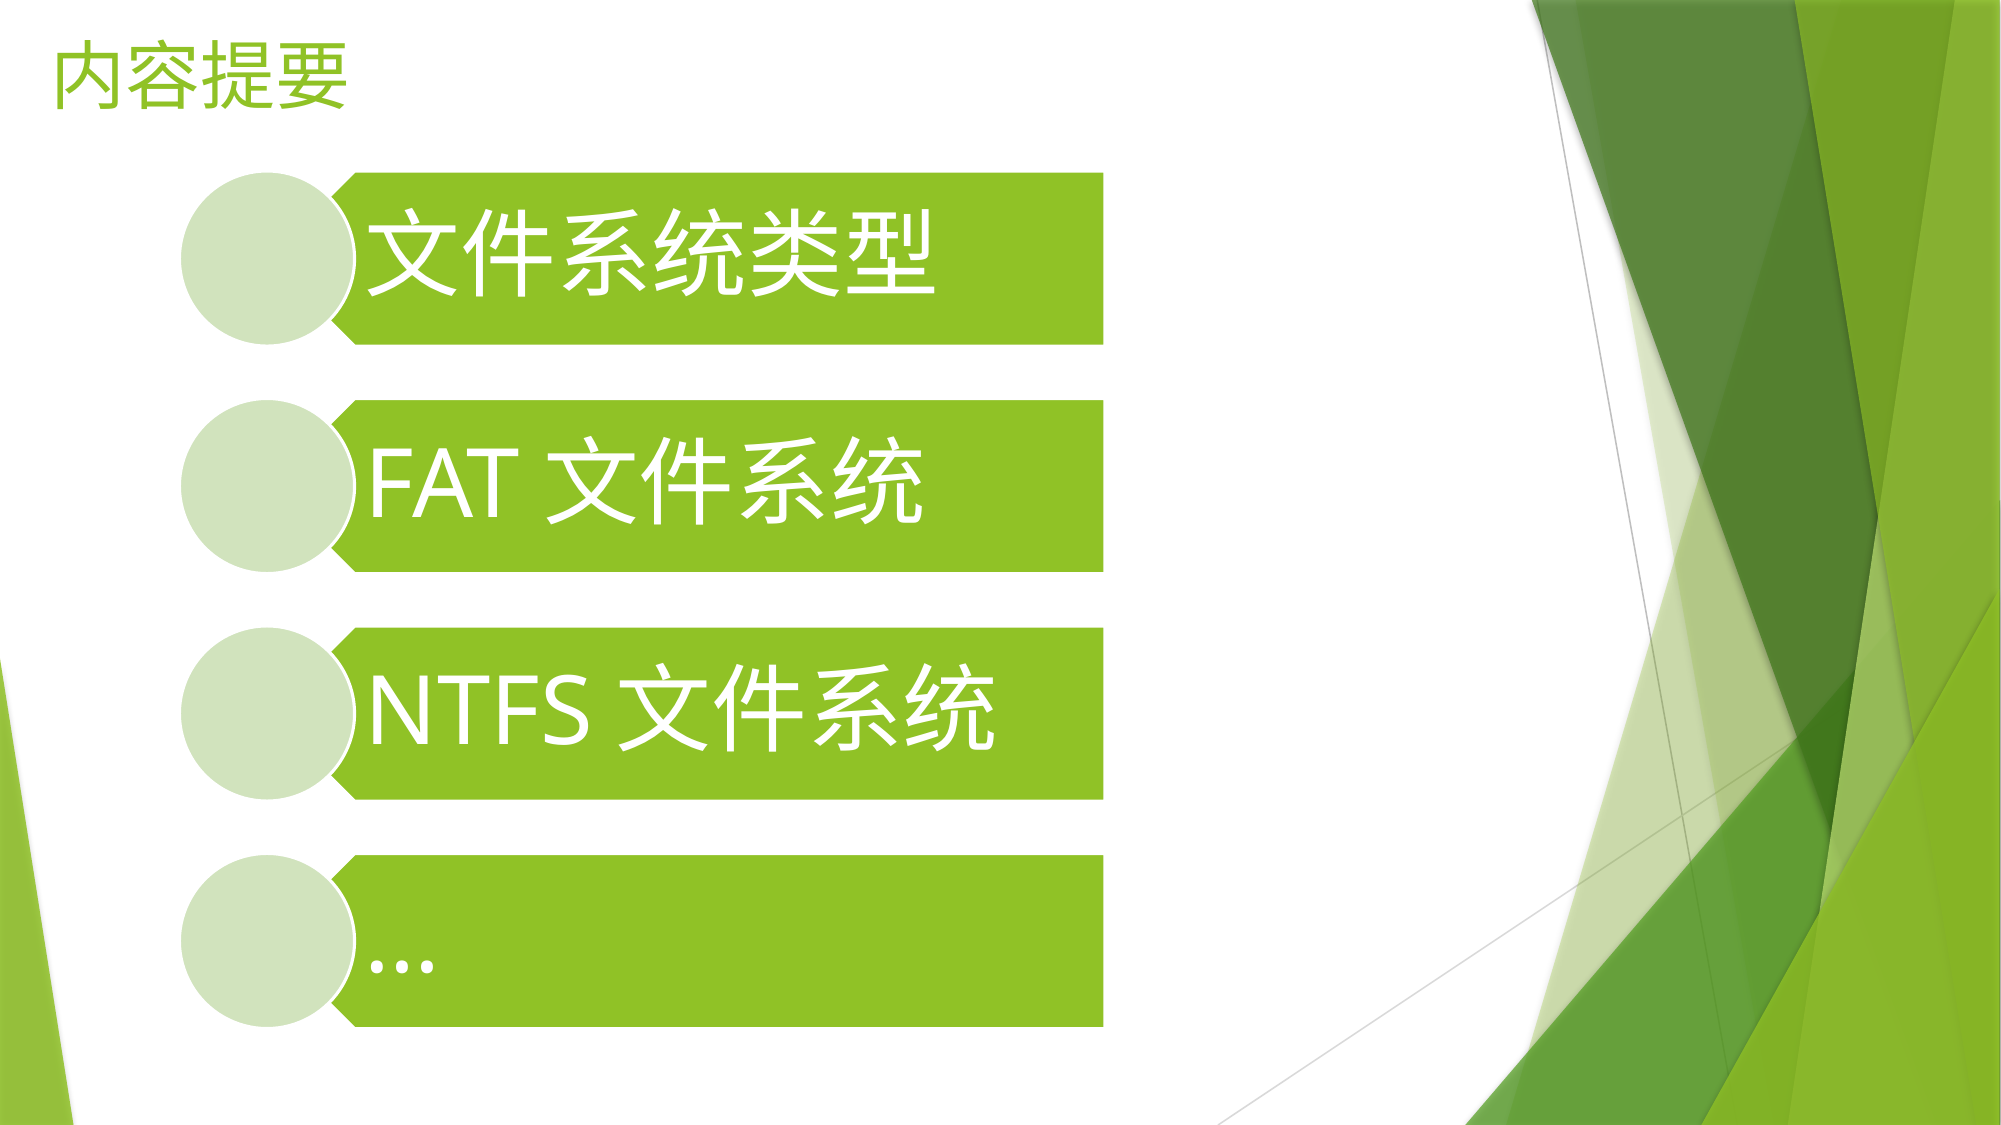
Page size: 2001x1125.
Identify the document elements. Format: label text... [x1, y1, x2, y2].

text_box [11, 170, 1273, 1030]
title 内容提要 [35, 20, 681, 139]
